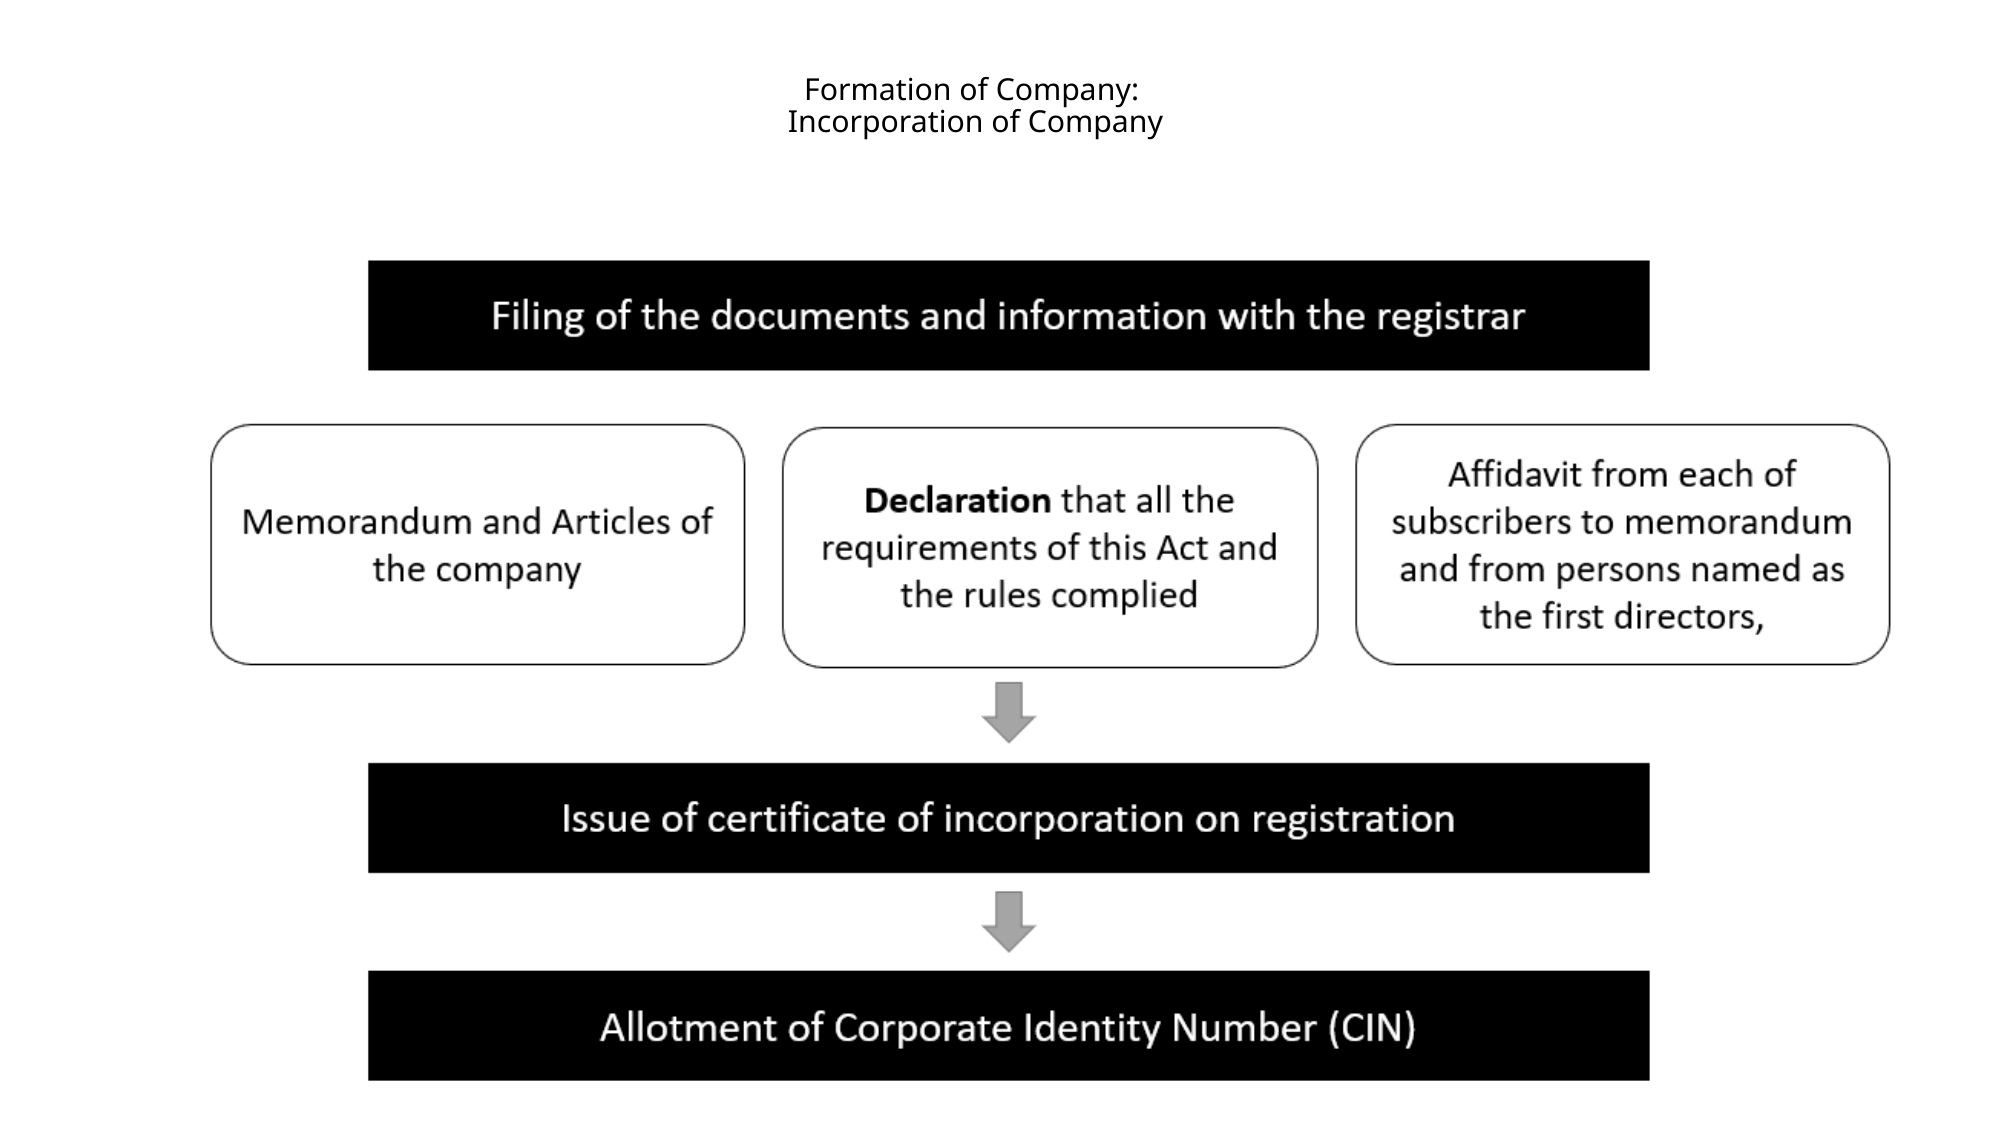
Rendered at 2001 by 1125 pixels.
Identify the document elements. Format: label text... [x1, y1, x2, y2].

title Formation of Company: Incorporation of Company [116, 0, 1842, 218]
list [183, 247, 1904, 1109]
